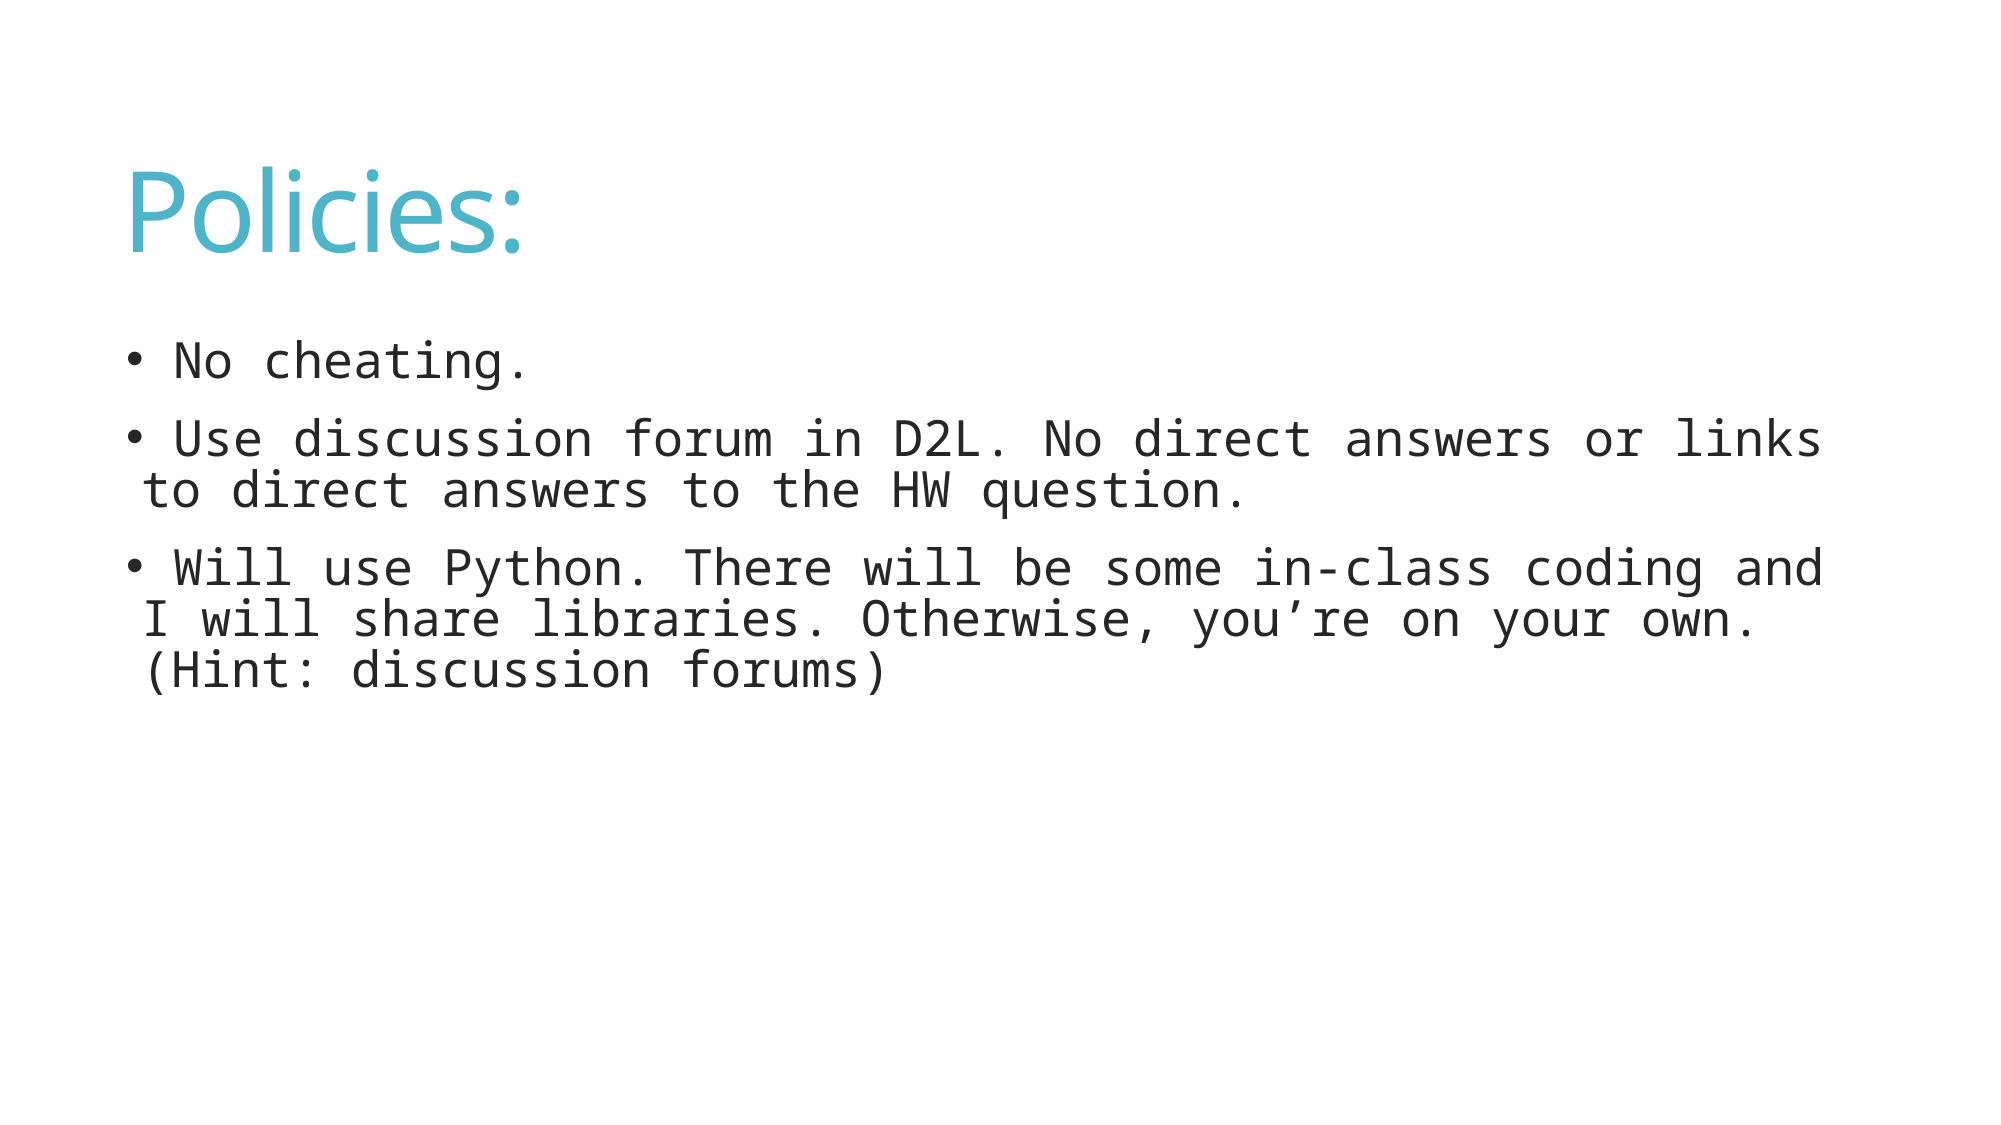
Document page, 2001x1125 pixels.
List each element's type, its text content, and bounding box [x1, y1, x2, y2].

list No cheating. Use discussion forum in D2L. No direct answers or links to direct answers to the HW question. Will use Python. There will be some in-class coding and I will share libraries. Otherwise, you’re on your own. (Hint: discussion forums) [111, 329, 1876, 948]
title Policies: [107, 81, 1875, 354]
